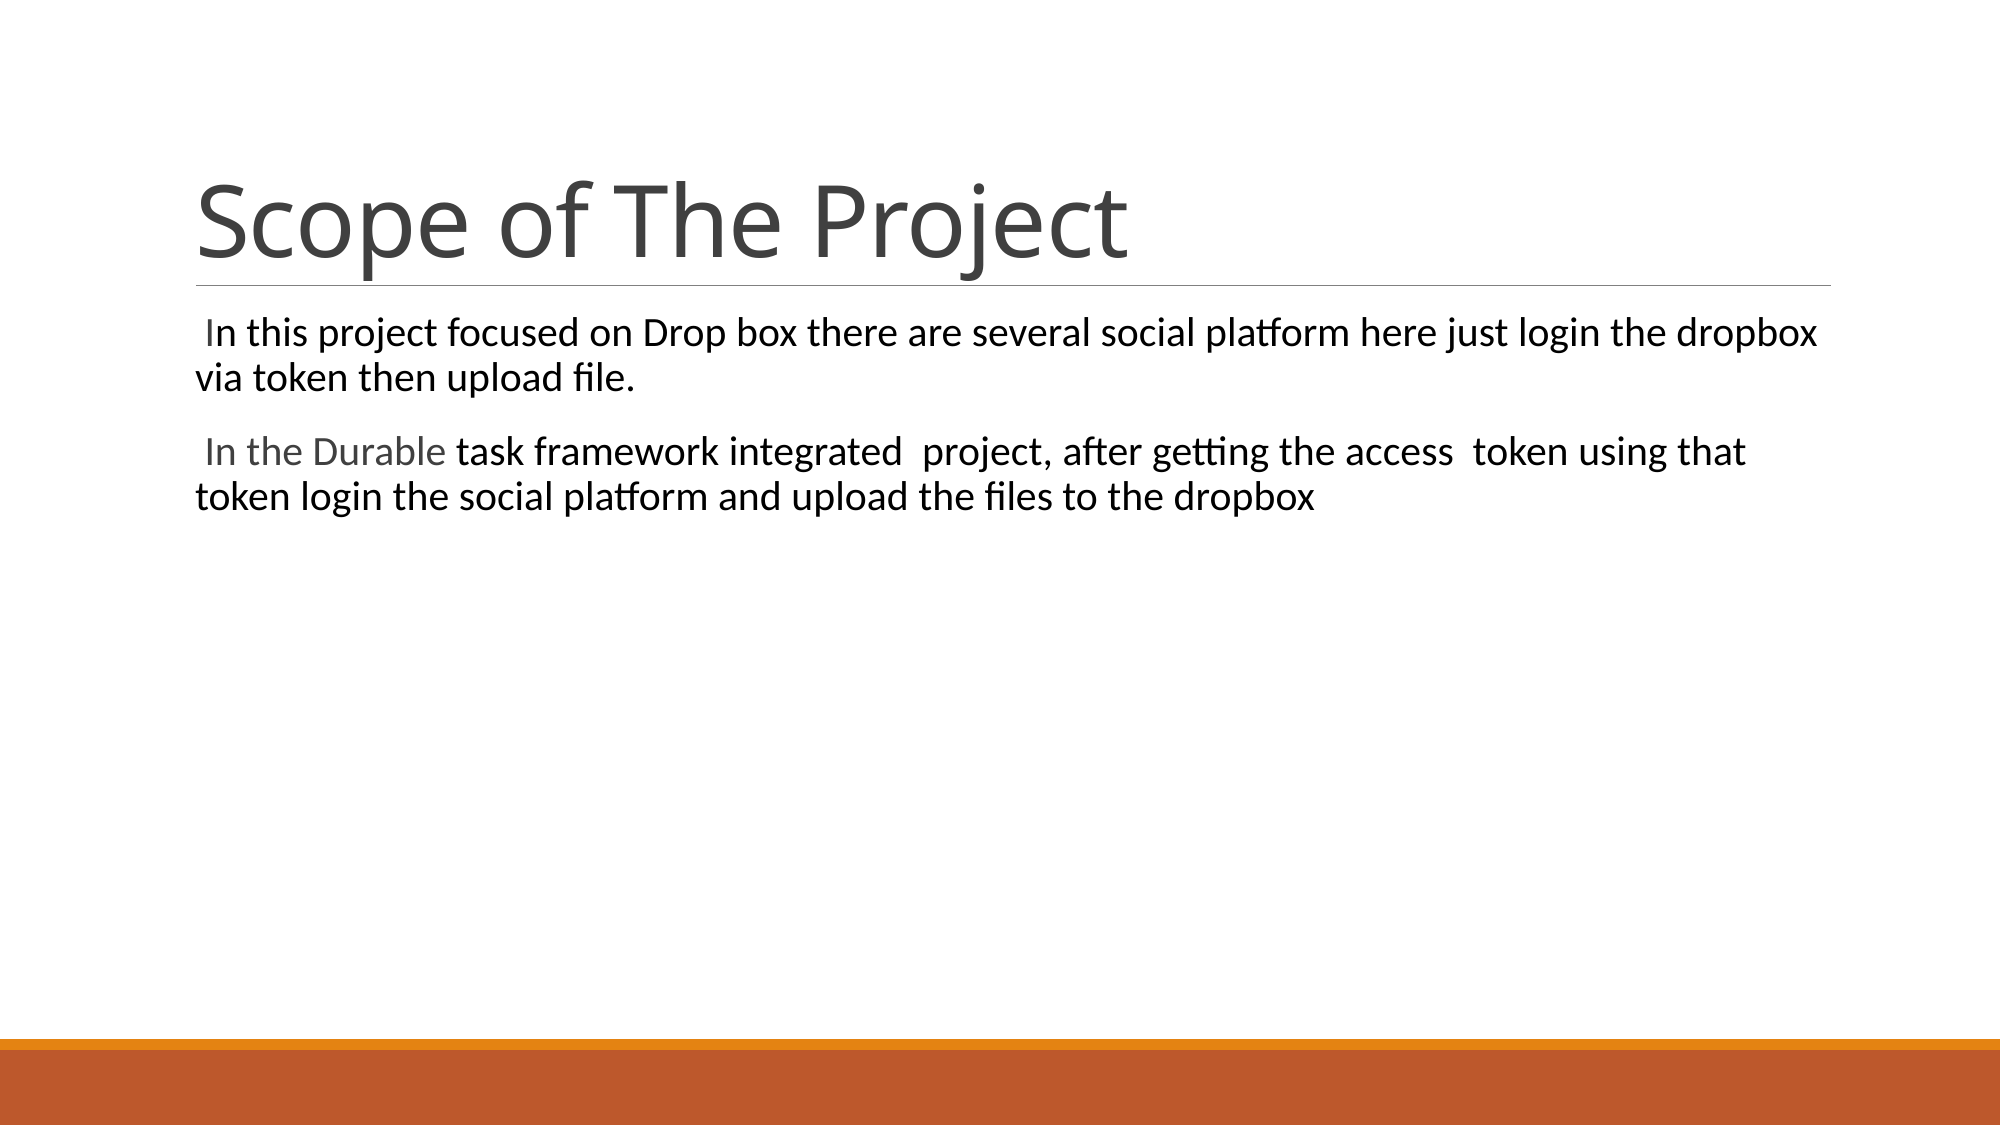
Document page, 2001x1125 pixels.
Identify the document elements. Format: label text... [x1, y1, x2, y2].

list In this project focused on Drop box there are several social platform here just login the dropbox via token then upload file. In the Durable task framework integrated project, after getting the access token using that token login the social platform and upload the files to the dropbox [180, 302, 1830, 963]
title Scope of The Project [180, 47, 1830, 285]
